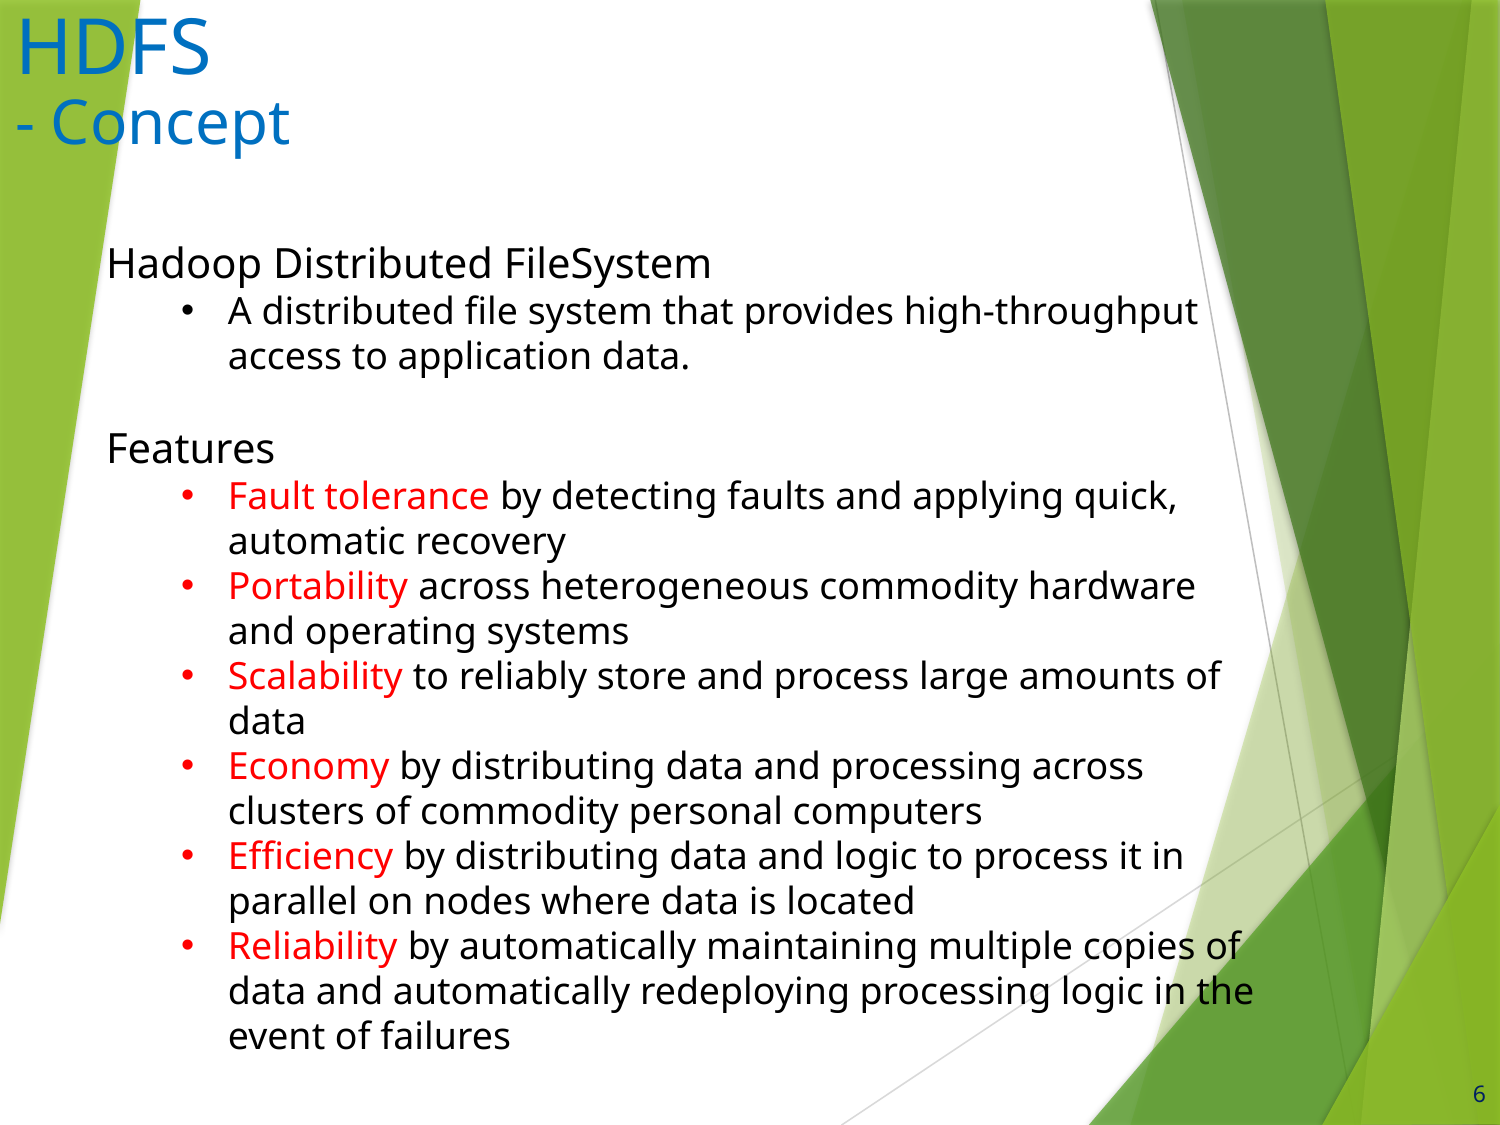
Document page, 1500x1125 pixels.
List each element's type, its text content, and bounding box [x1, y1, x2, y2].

text_box HDFS - Concept [0, 0, 1500, 166]
slide_number 6 [1417, 1065, 1500, 1125]
text_box Hadoop Distributed FileSystem A distributed file system that provides high-throughput access to application data. Features Fault tolerance by detecting faults and applying quick, automatic recovery Portability across heterogeneous commodity hardware and operating systems Scalability to reliably store and process large amounts of data Economy by distributing data and processing across clusters of commodity personal computers Efficiency by distributing data and logic to process it in parallel on nodes where data is located Reliability by automatically maintaining multiple copies of data and automatically redeploying processing logic in the event of failures [91, 229, 1273, 1064]
